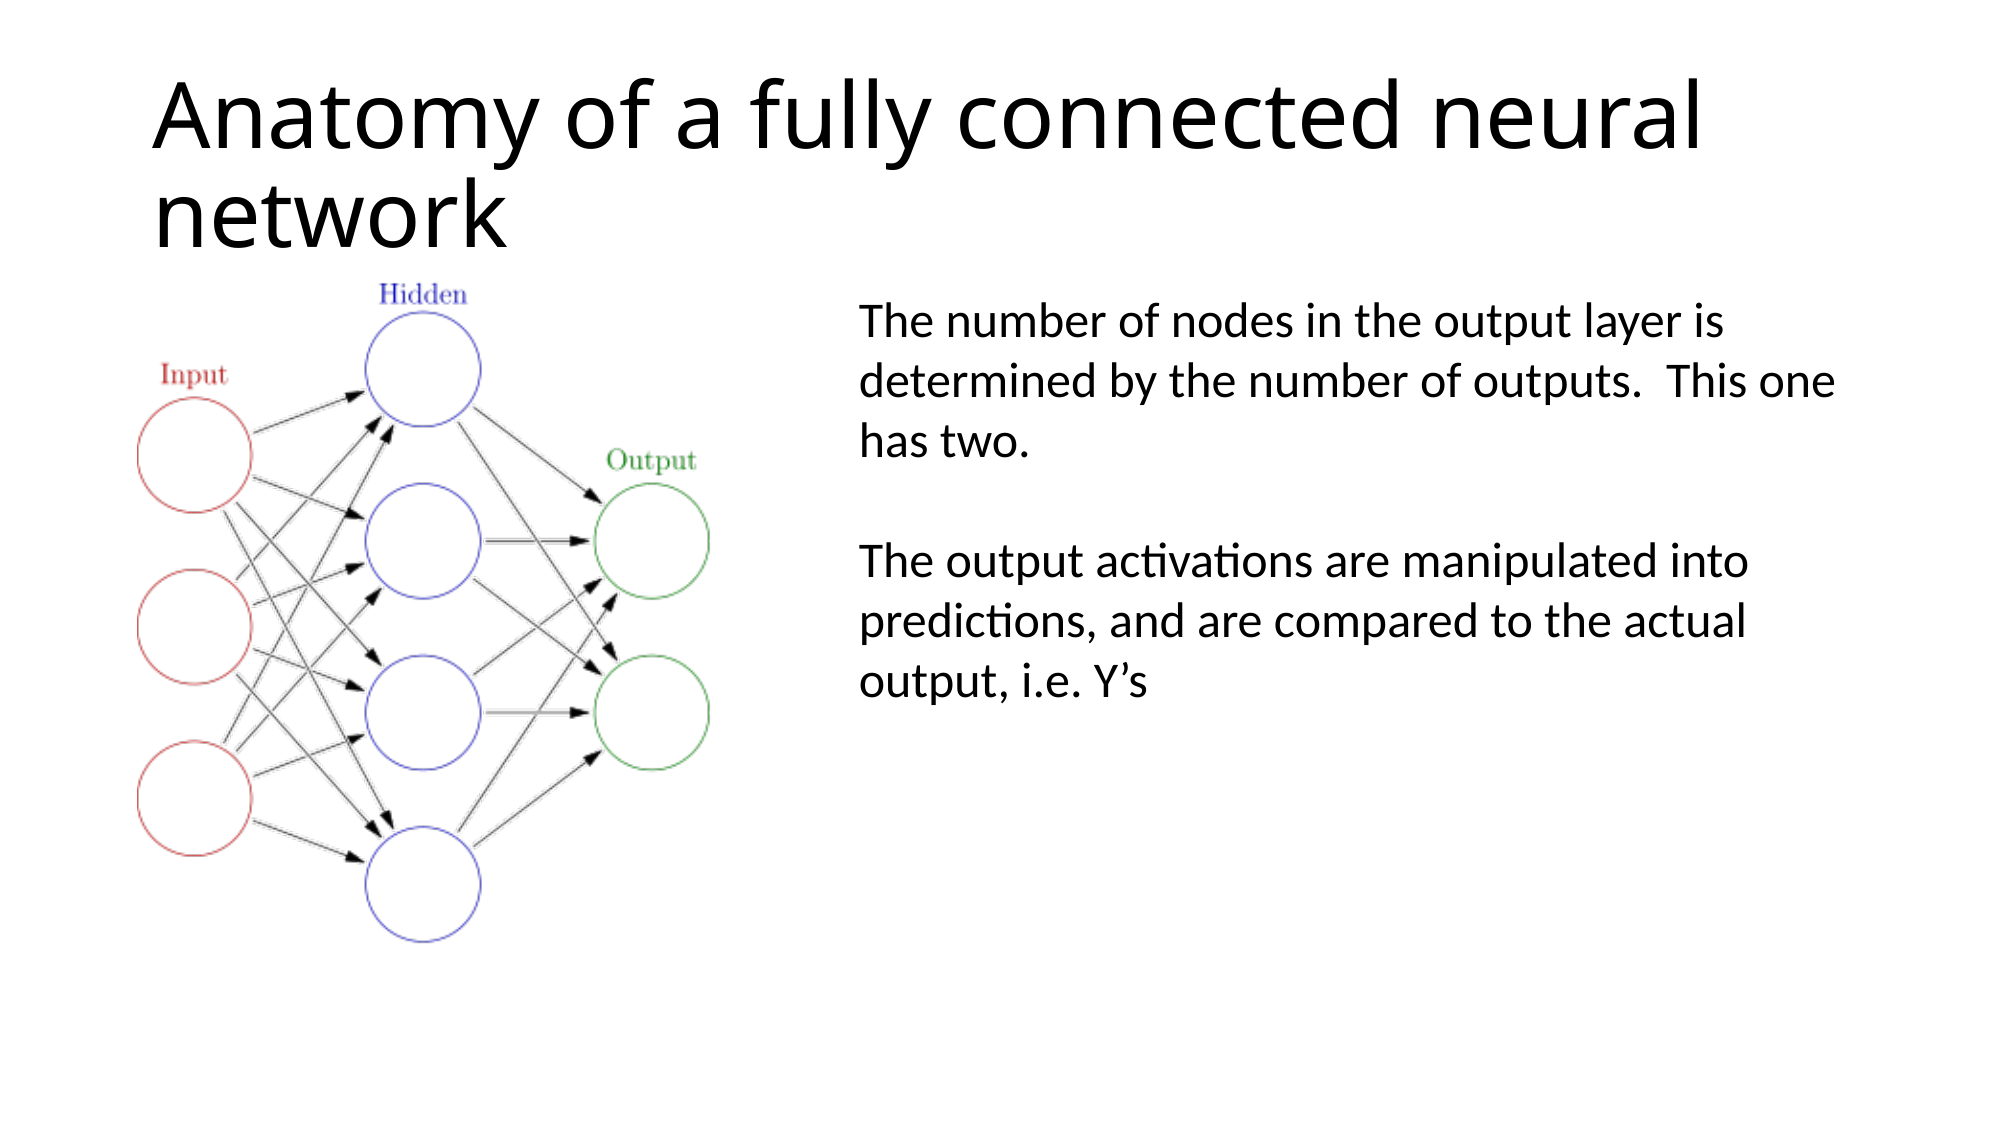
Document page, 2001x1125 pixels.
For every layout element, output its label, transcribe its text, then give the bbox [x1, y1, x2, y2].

title Anatomy of a fully connected neural network [137, 59, 1863, 278]
text_box The number of nodes in the output layer is determined by the number of outputs. This one has two. The output activations are manipulated into predictions, and are compared to the actual output, i.e. Y’s [844, 280, 1863, 716]
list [137, 280, 712, 972]
